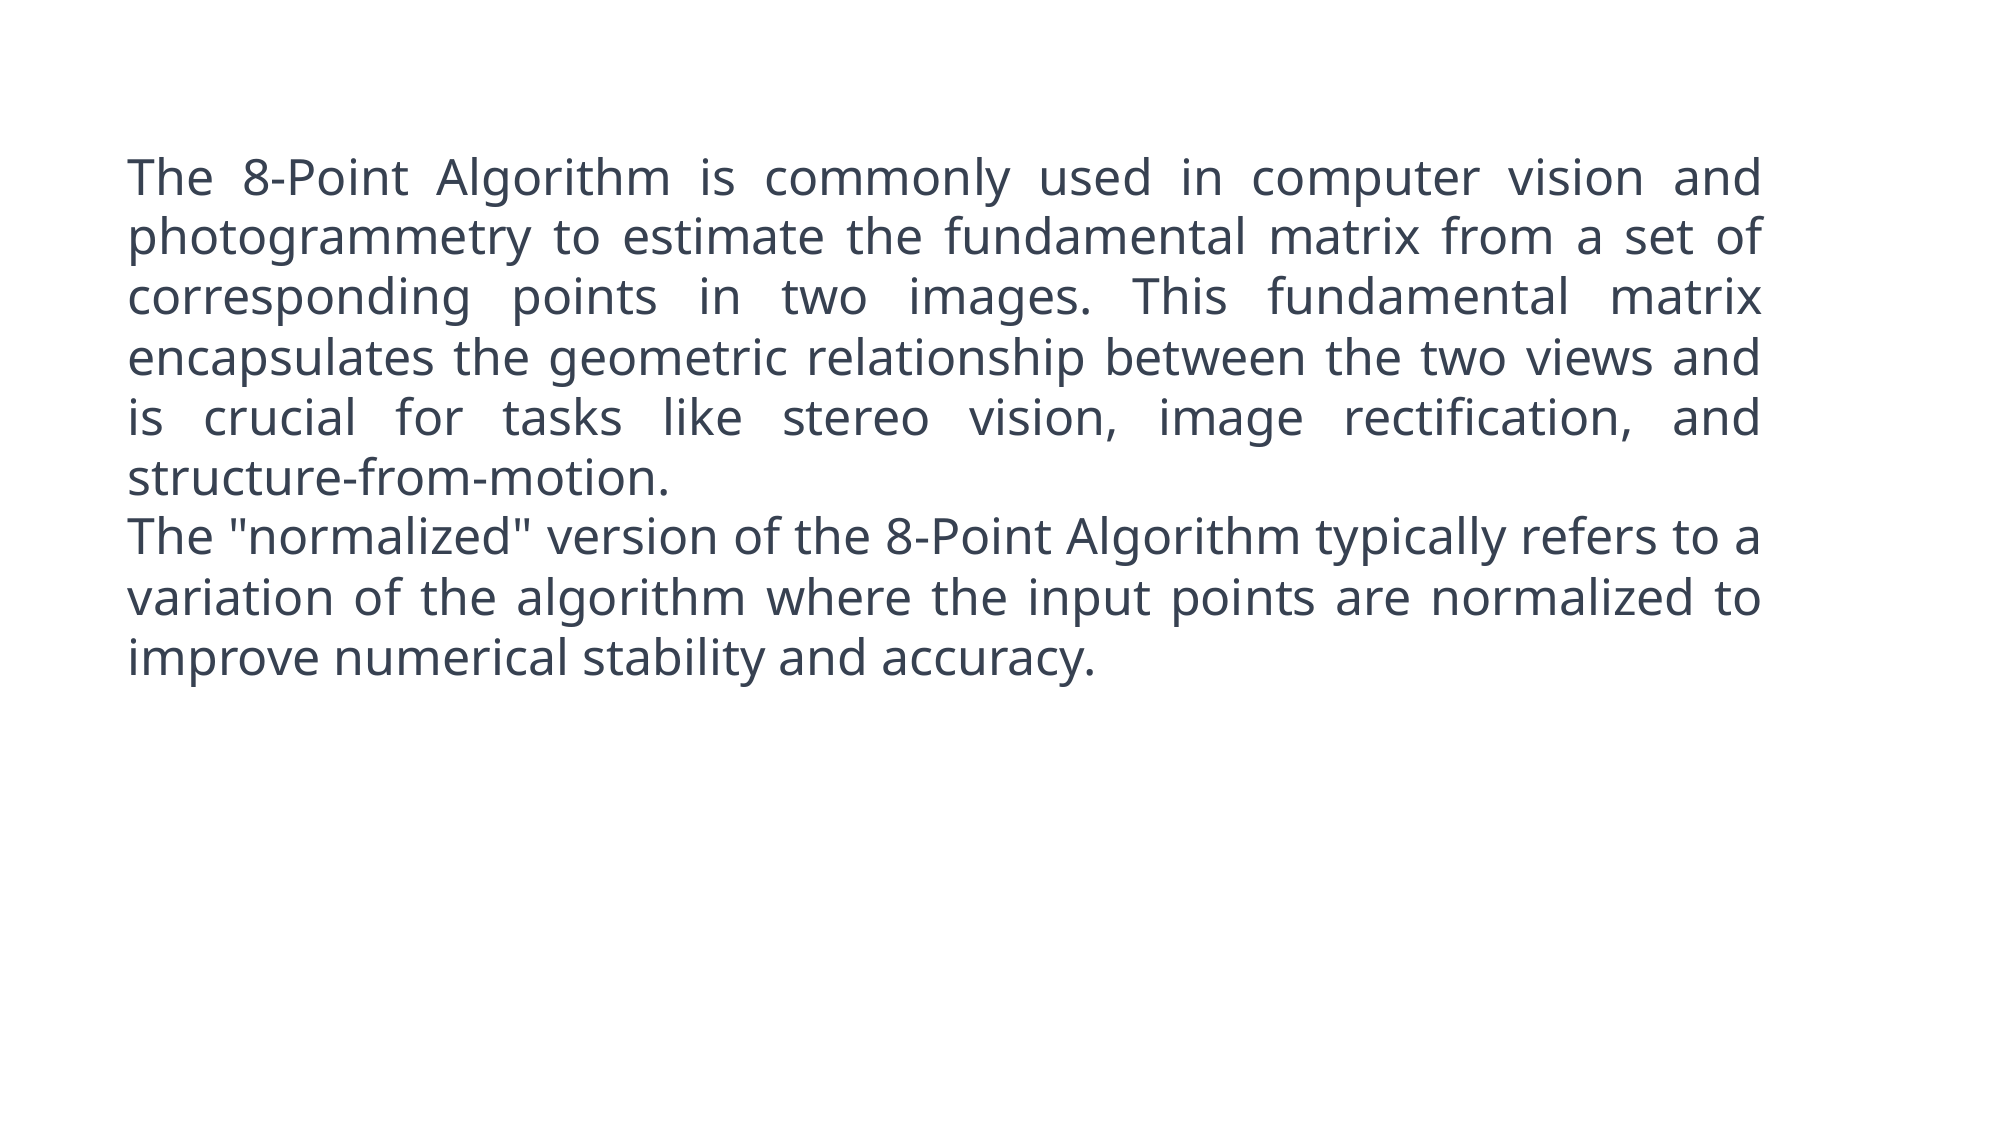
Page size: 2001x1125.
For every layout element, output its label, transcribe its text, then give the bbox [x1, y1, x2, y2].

text_box The 8-Point Algorithm is commonly used in computer vision and photogrammetry to estimate the fundamental matrix from a set of corresponding points in two images. This fundamental matrix encapsulates the geometric relationship between the two views and is crucial for tasks like stereo vision, image rectification, and structure-from-motion. The "normalized" version of the 8-Point Algorithm typically refers to a variation of the algorithm where the input points are normalized to improve numerical stability and accuracy. [112, 137, 1779, 693]
